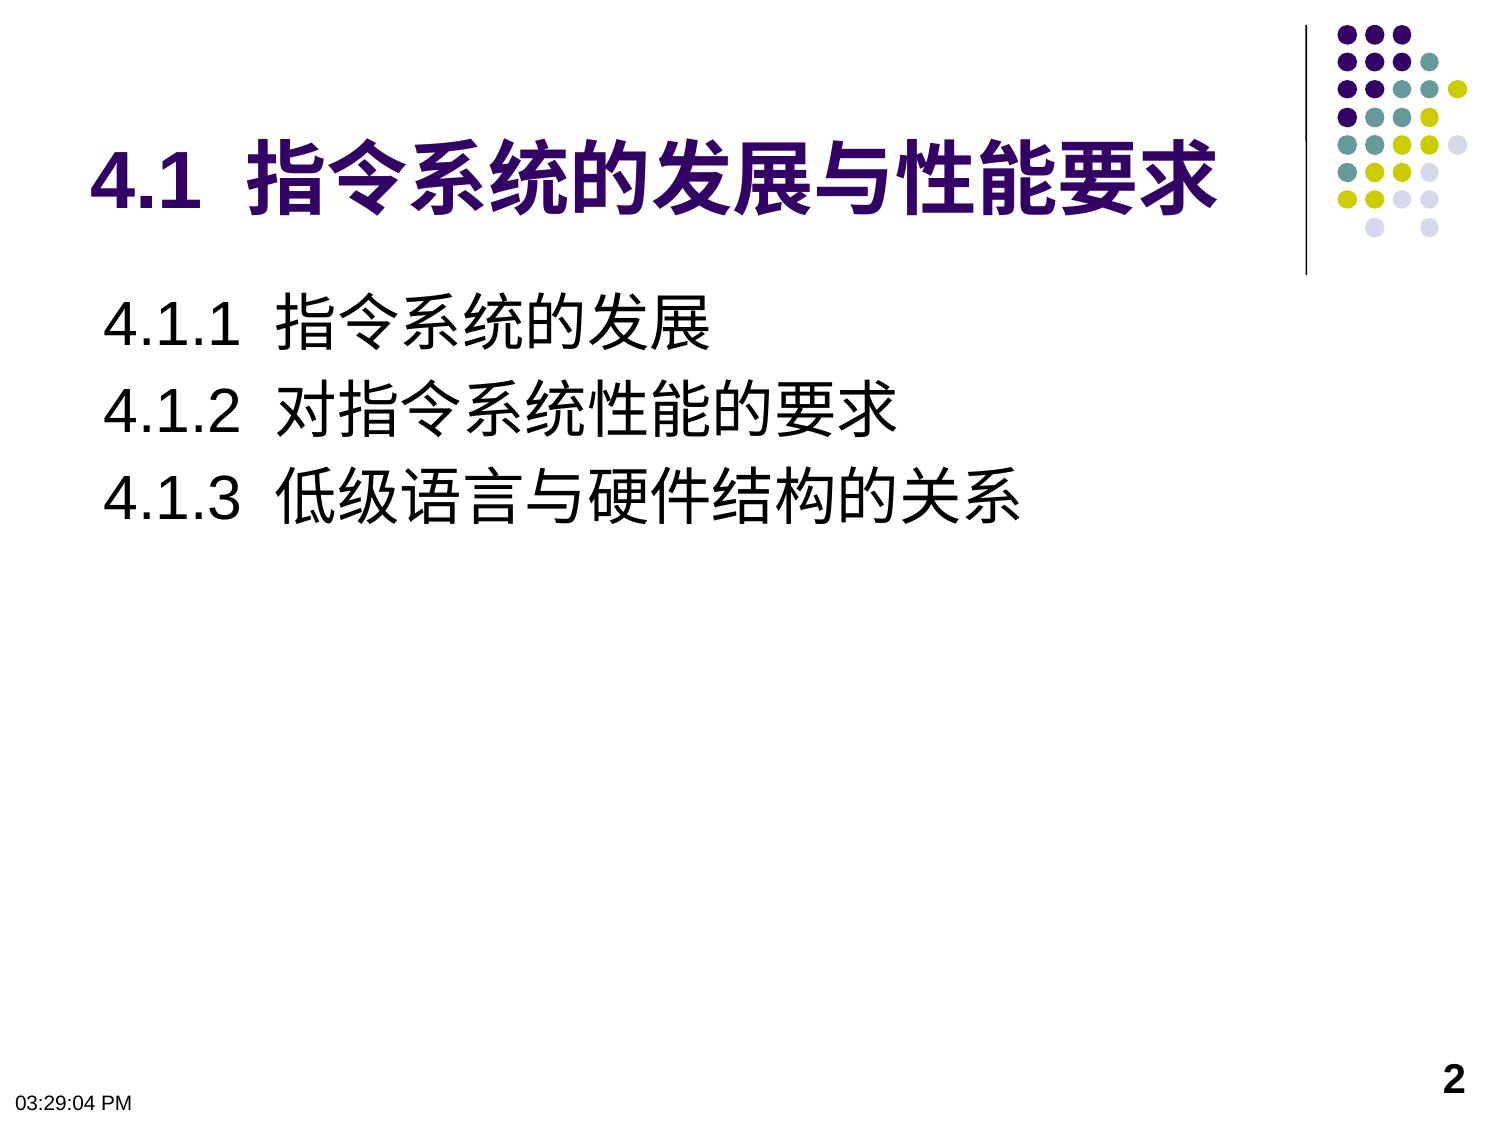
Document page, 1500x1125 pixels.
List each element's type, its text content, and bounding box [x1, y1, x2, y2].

slide_number 下午12时0分50秒 [0, 1081, 351, 1123]
slide_number 2 [1364, 1044, 1482, 1120]
list 4.1.1 指令系统的发展 4.1.2 对指令系统性能的要求 4.1.3 低级语言与硬件结构的关系 [88, 275, 1439, 999]
title 4.1 指令系统的发展与性能要求 [75, 20, 1313, 233]
